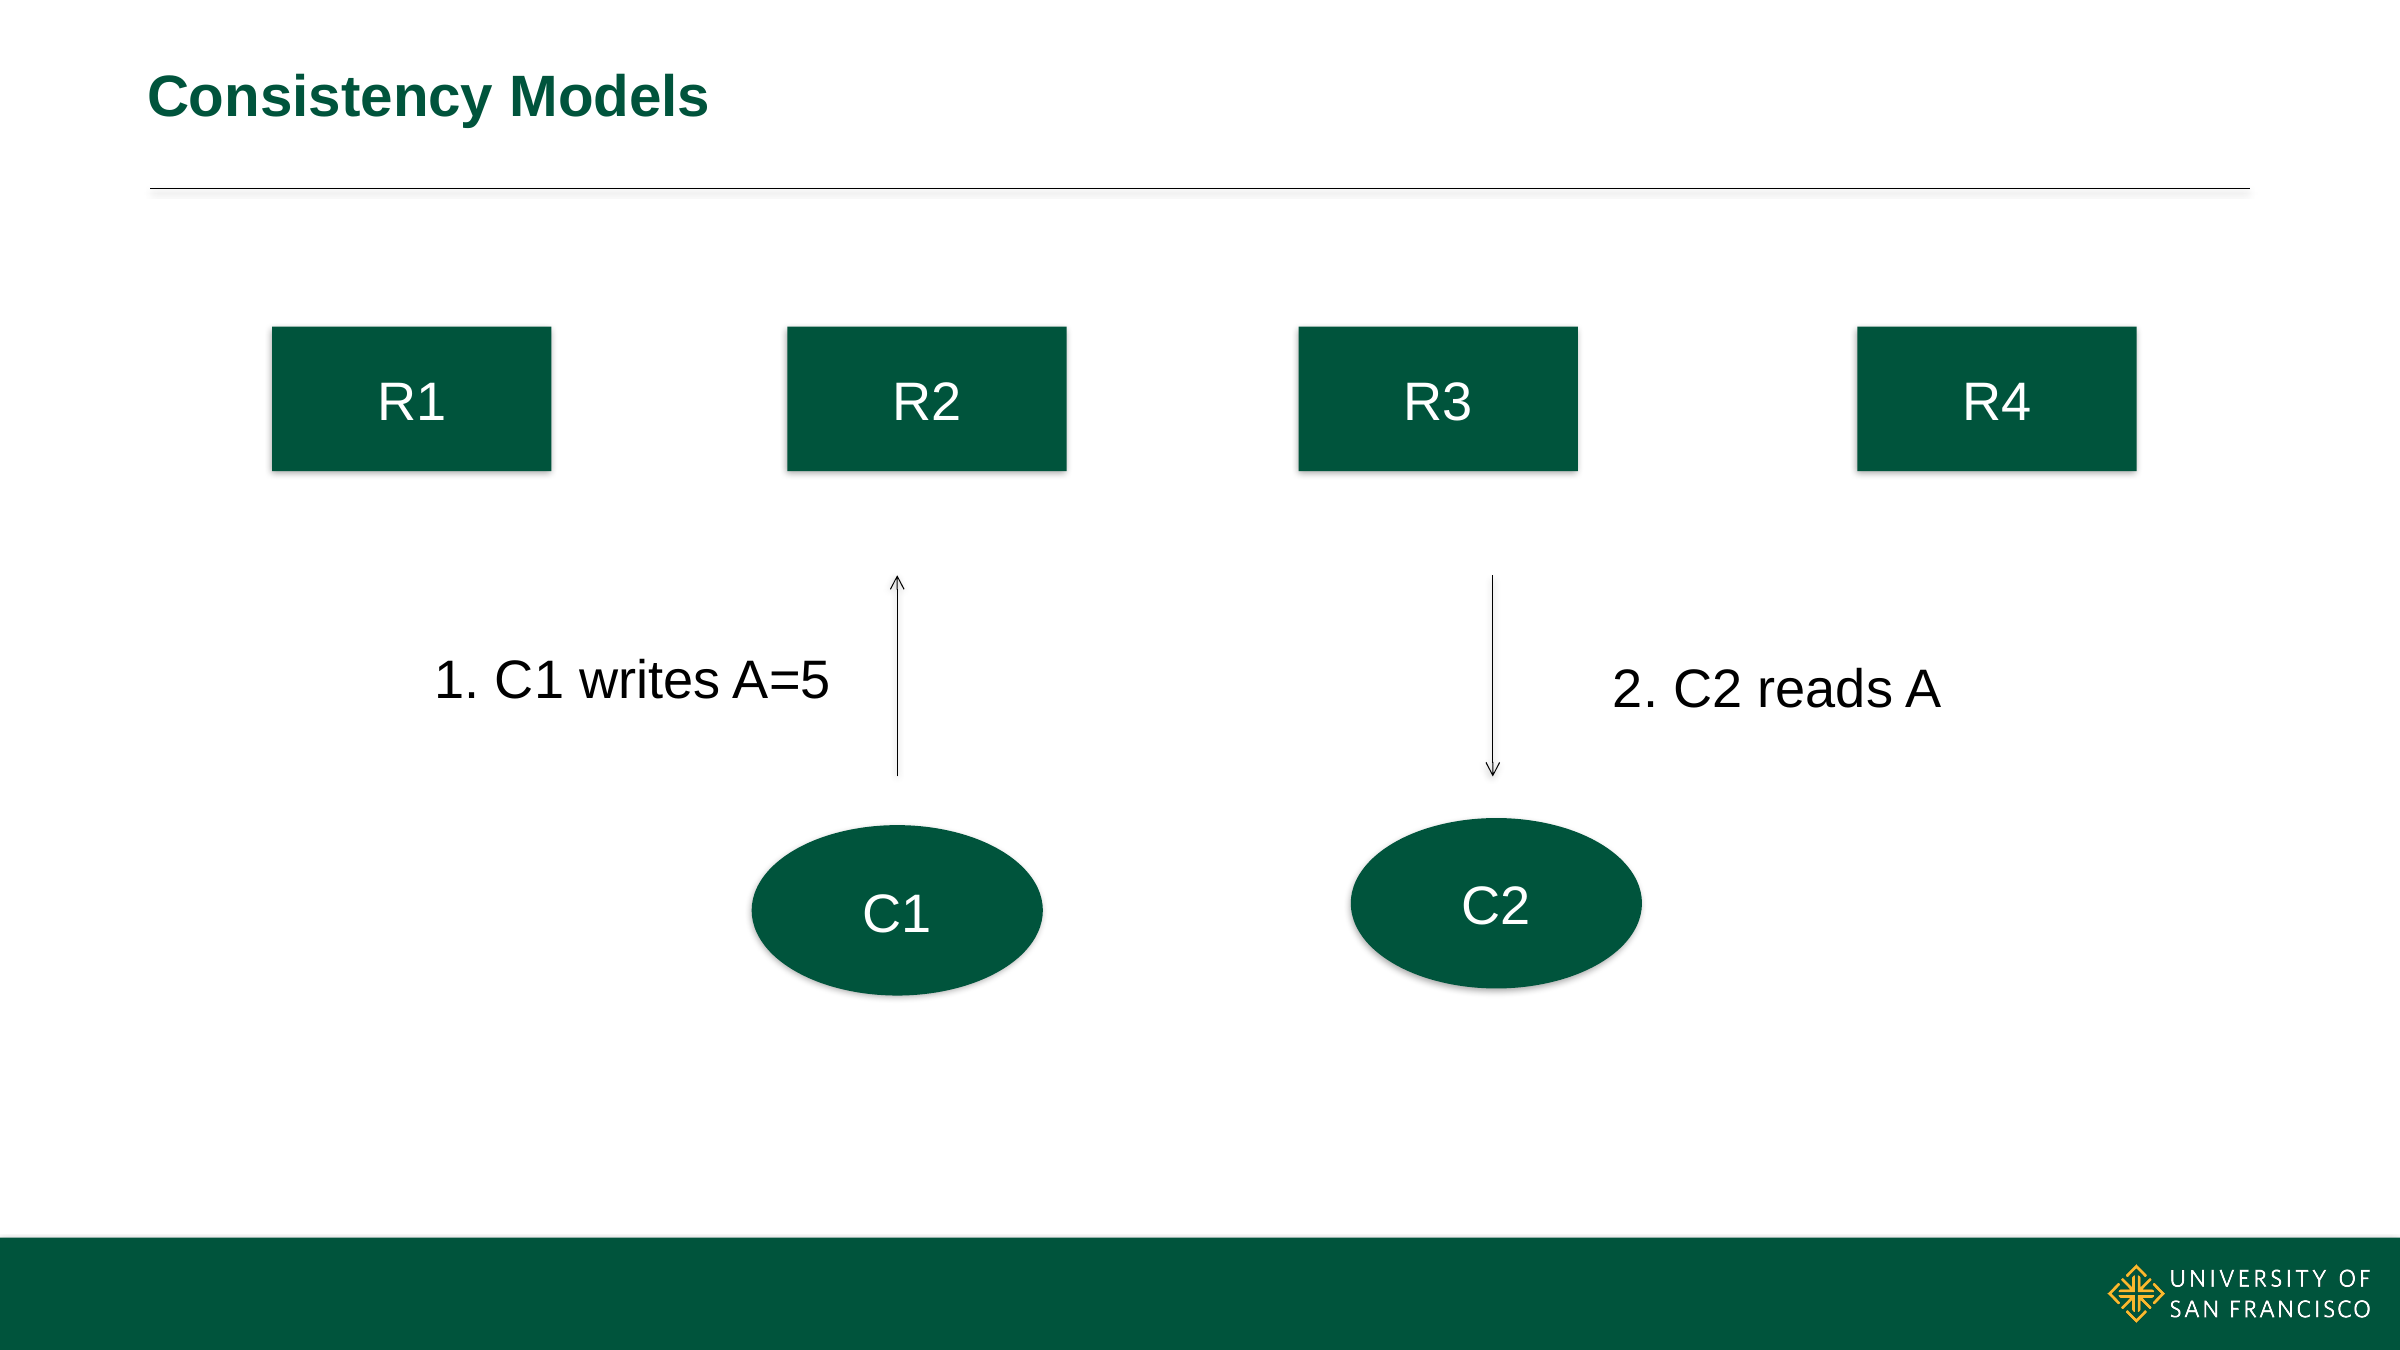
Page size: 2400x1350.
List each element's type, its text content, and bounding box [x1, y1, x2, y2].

title Consistency Models [146, 25, 2250, 165]
text_box R2 [786, 326, 1067, 472]
text_box C2 [1350, 817, 1643, 990]
text_box R4 [1857, 326, 2137, 472]
text_box 2. C2 reads A [1598, 646, 1957, 726]
text_box R3 [1298, 326, 1579, 472]
text_box R1 [271, 326, 552, 472]
picture [2107, 1264, 2370, 1323]
text_box 1. C1 writes A=5 [420, 636, 847, 717]
text_box C1 [750, 824, 1044, 997]
